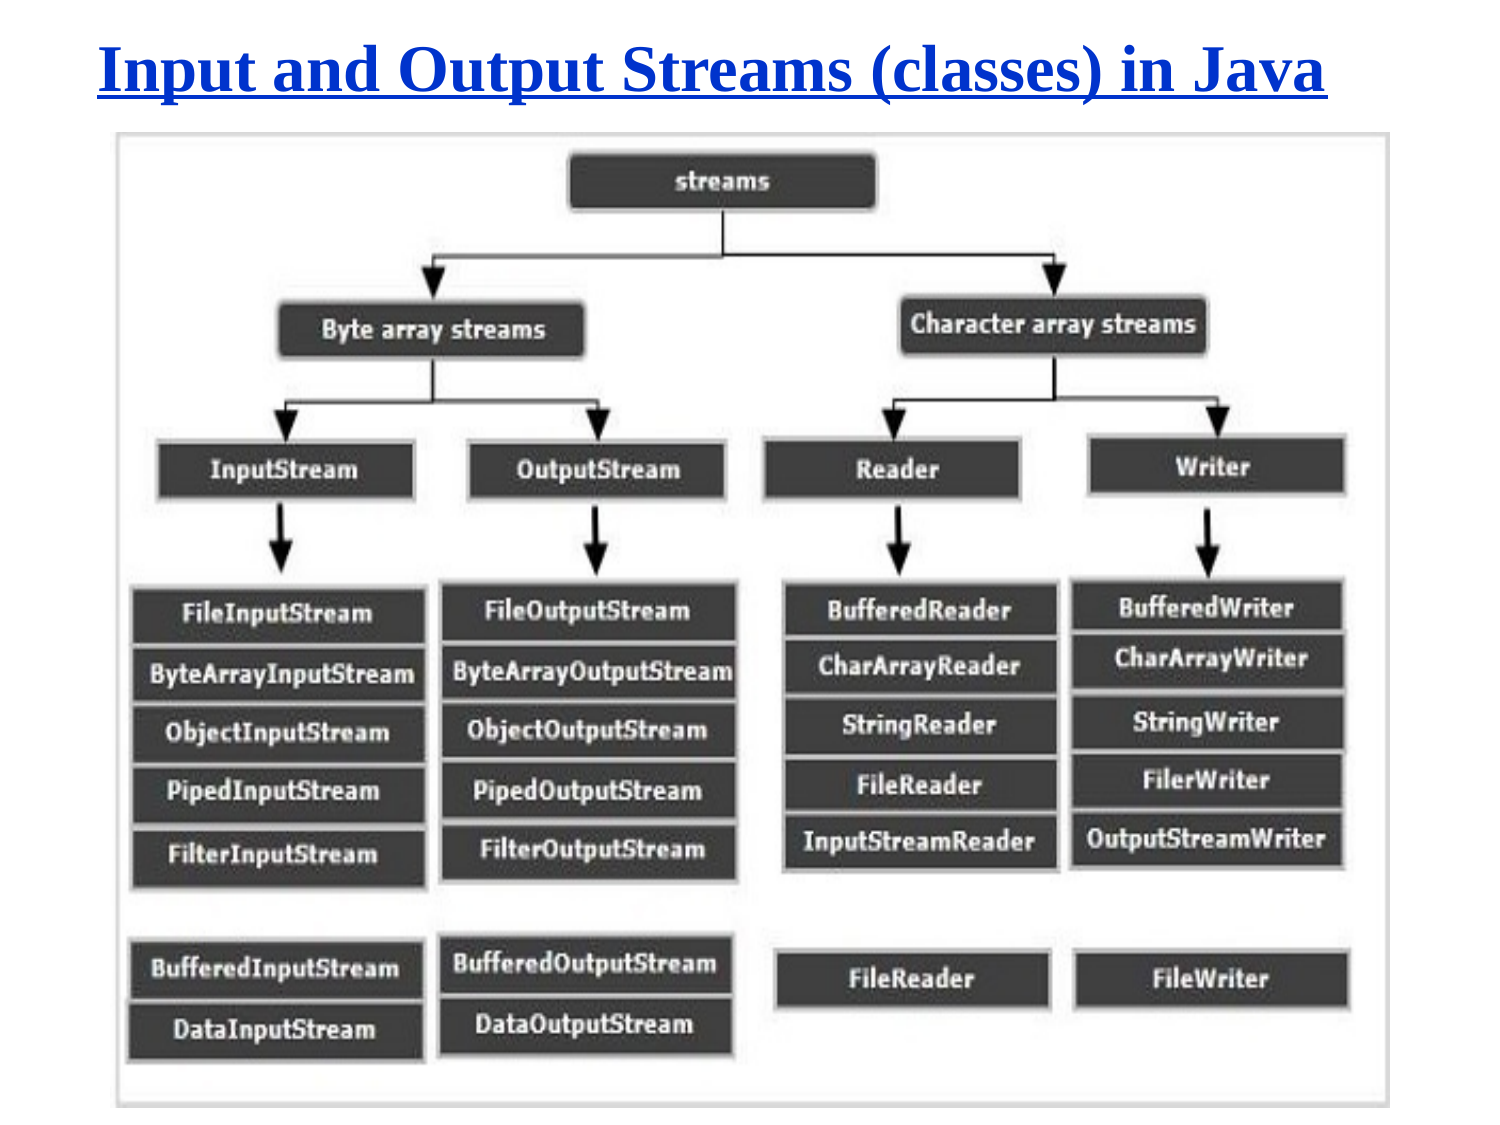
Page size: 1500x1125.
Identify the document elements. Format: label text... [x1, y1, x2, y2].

title Input and Output Streams (classes) in Java [82, 14, 1414, 125]
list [110, 132, 1390, 1108]
